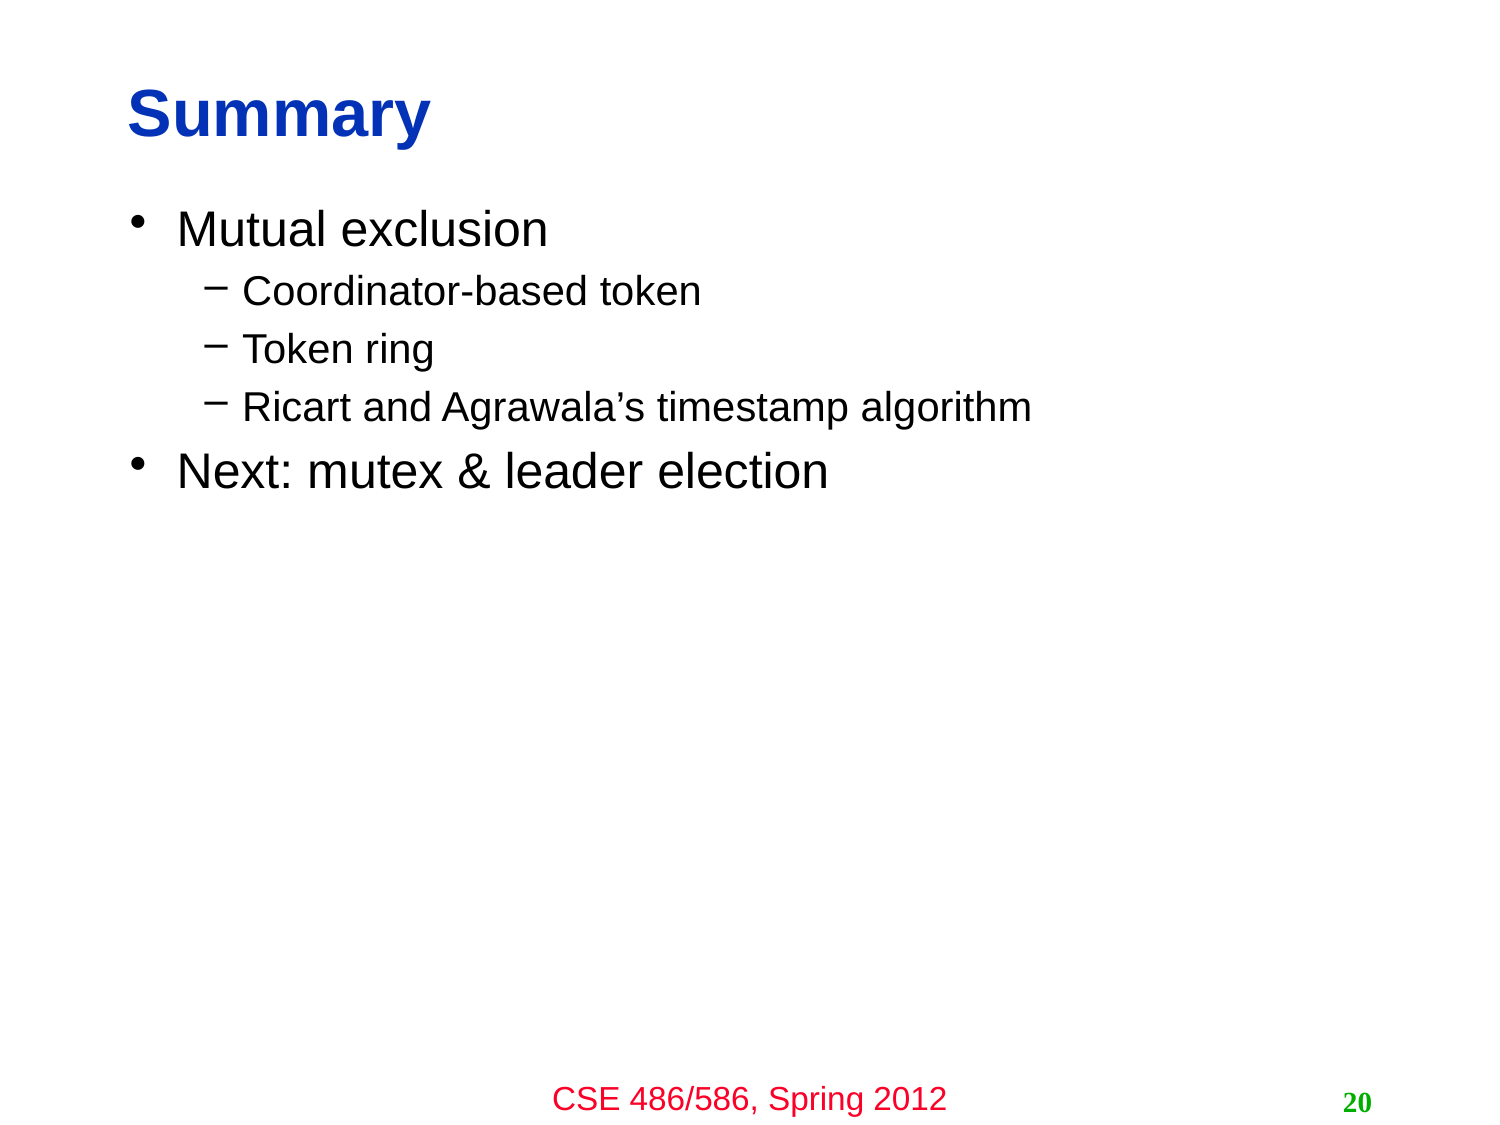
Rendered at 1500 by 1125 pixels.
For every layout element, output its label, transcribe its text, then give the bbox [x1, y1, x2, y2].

slide_number 20 [1074, 1076, 1388, 1125]
title Summary [112, 53, 1310, 176]
list Mutual exclusion Coordinator-based token Token ring Ricart and Agrawala’s timestamp algorithm Next: mutex & leader election [114, 195, 1376, 1005]
